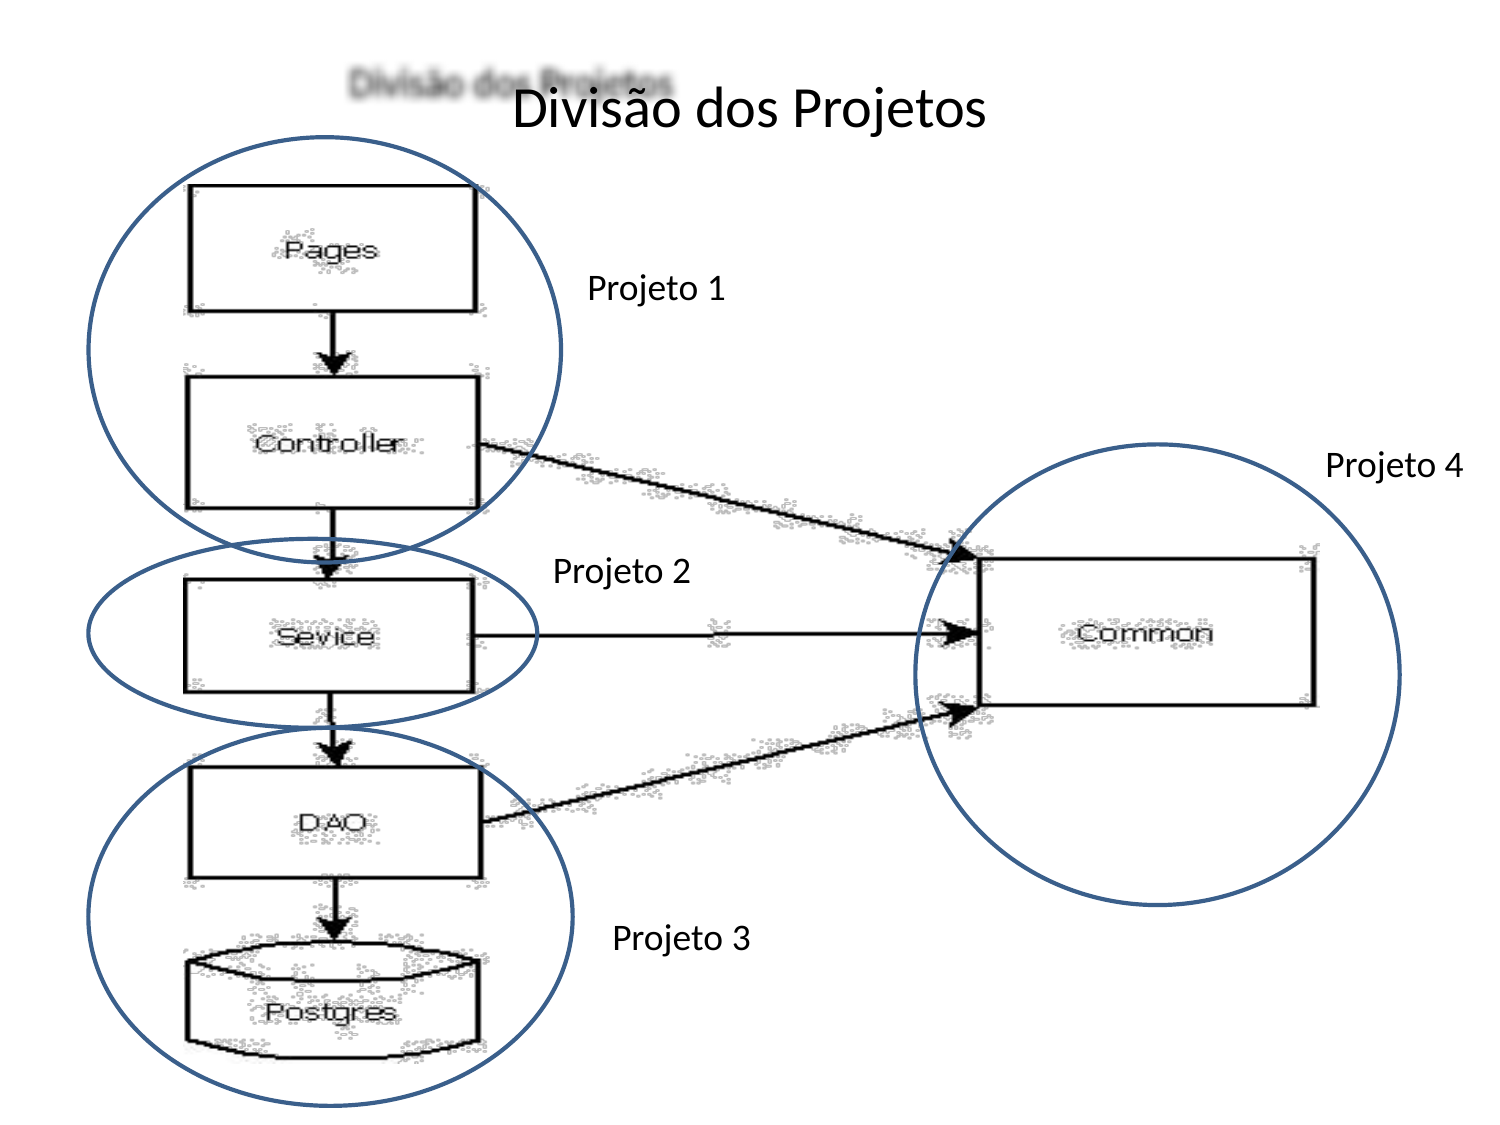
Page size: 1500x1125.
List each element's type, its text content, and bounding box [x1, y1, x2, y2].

text_box [187, 1072, 474, 1108]
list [182, 184, 1320, 1064]
text_box [86, 135, 474, 519]
text_box [86, 768, 178, 1067]
text_box Projeto 4 [1325, 432, 1500, 493]
text_box [1325, 505, 1402, 844]
text_box [86, 555, 177, 711]
title Divisão dos Projetos [75, 45, 1425, 164]
